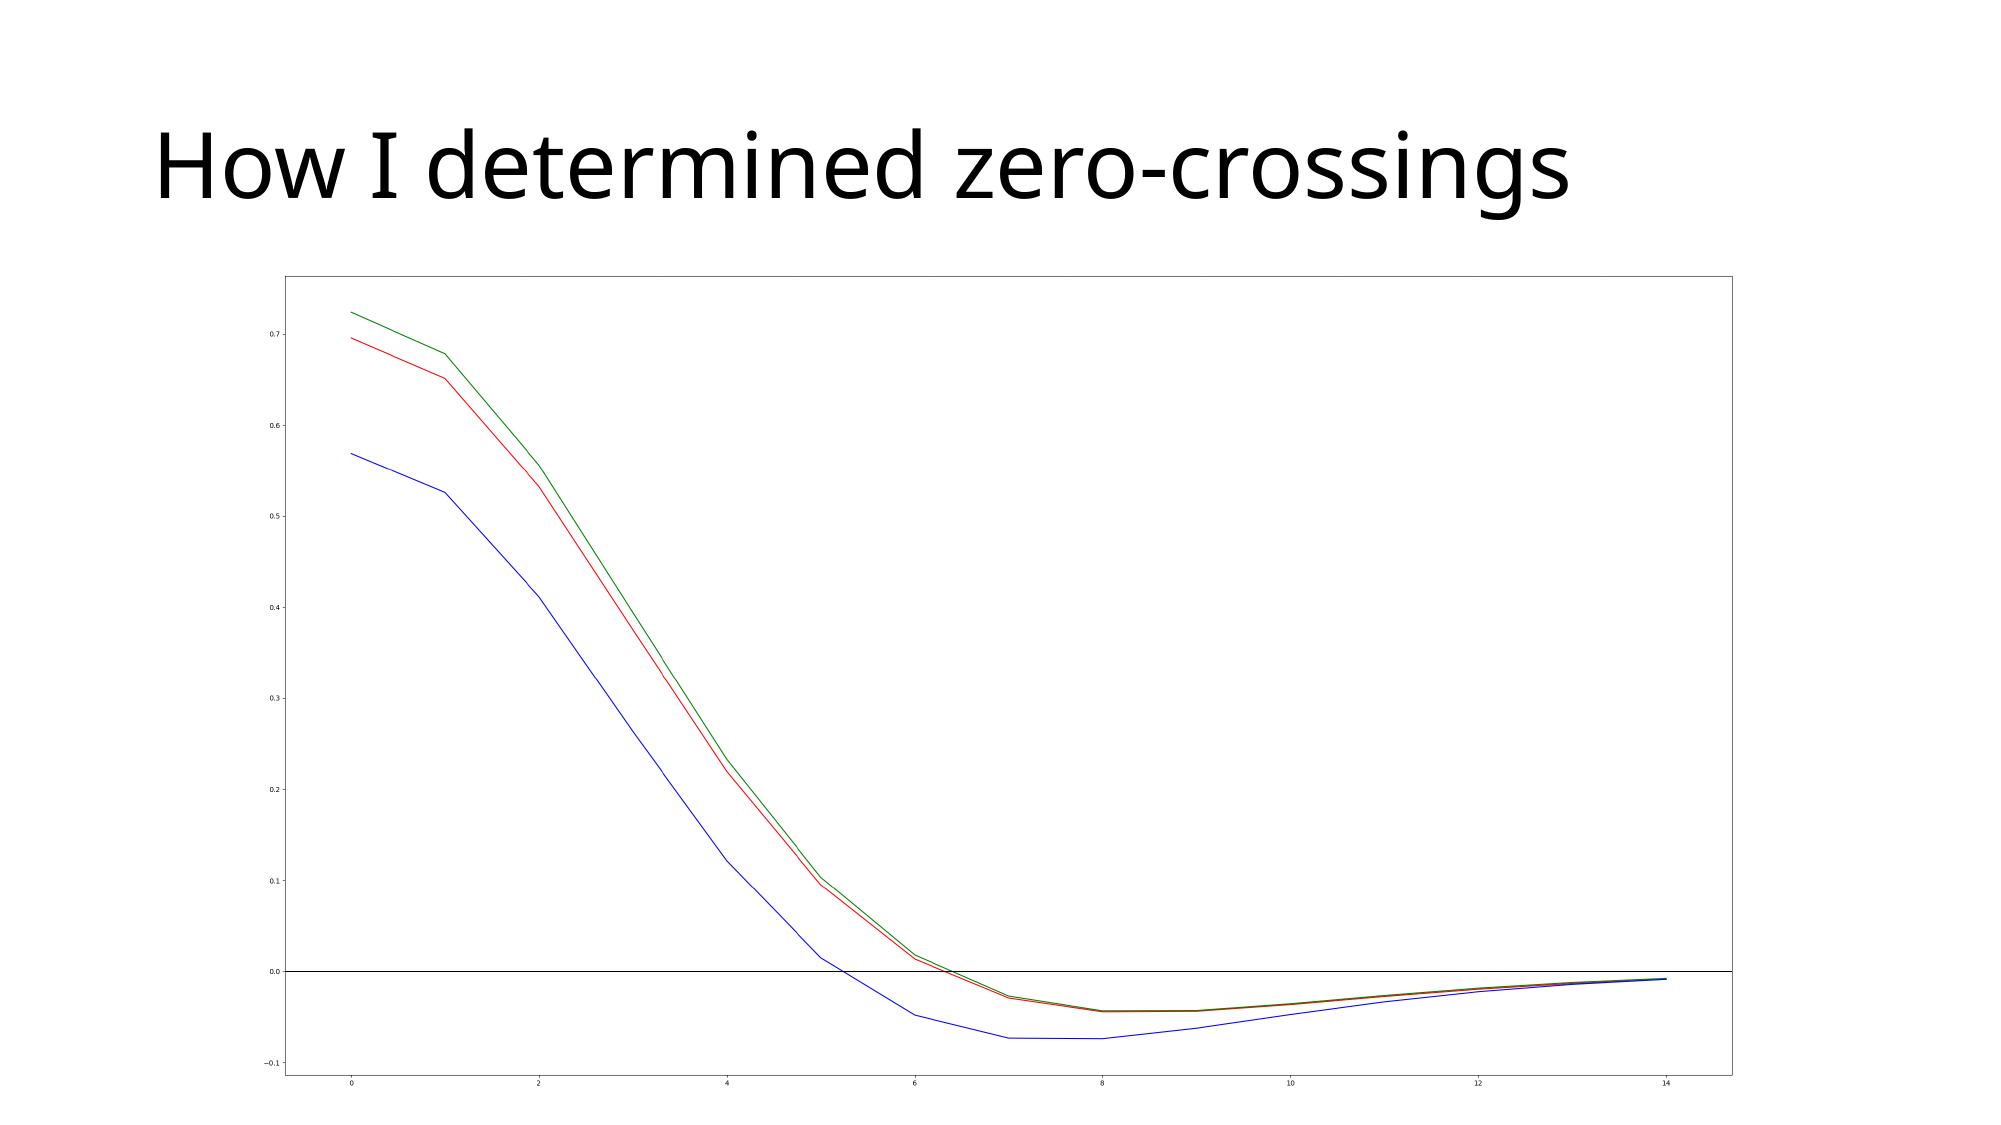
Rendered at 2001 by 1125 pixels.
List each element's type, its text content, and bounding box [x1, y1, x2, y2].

title How I determined zero-crossings [137, 59, 1863, 278]
picture [256, 261, 1743, 1097]
